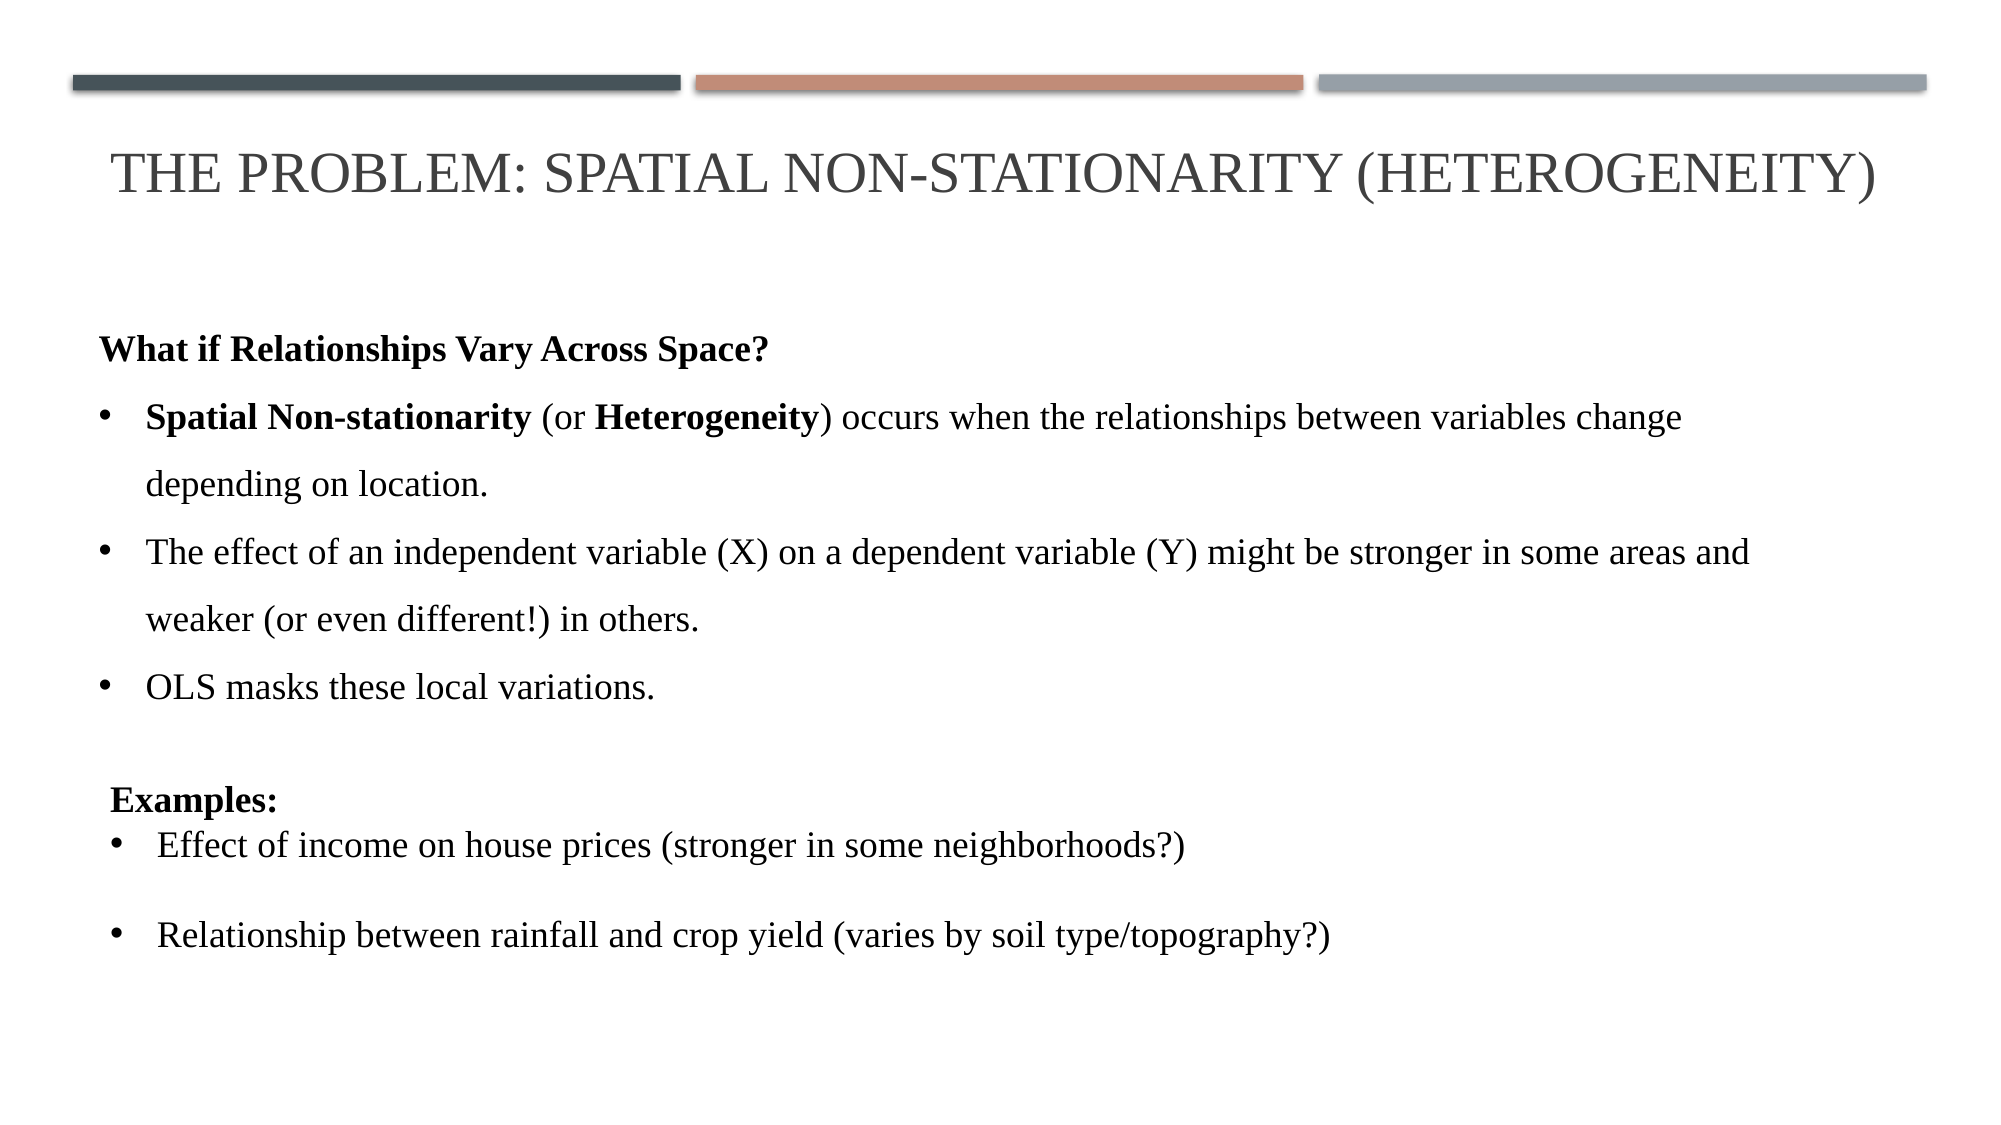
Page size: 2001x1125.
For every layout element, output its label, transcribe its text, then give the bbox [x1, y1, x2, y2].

title The Problem: Spatial Non-Stationarity (Heterogeneity) [95, 115, 1905, 212]
text_box What if Relationships Vary Across Space? Spatial Non-stationarity (or Heterogeneity) occurs when the relationships between variables change depending on location. The effect of an independent variable (X) on a dependent variable (Y) might be stronger in some areas and weaker (or even different!) in others. OLS masks these local variations. [84, 294, 1779, 715]
text_box Examples: Effect of income on house prices (stronger in some neighborhoods?) Relationship between rainfall and crop yield (varies by soil type/topography?) [95, 767, 1412, 1008]
